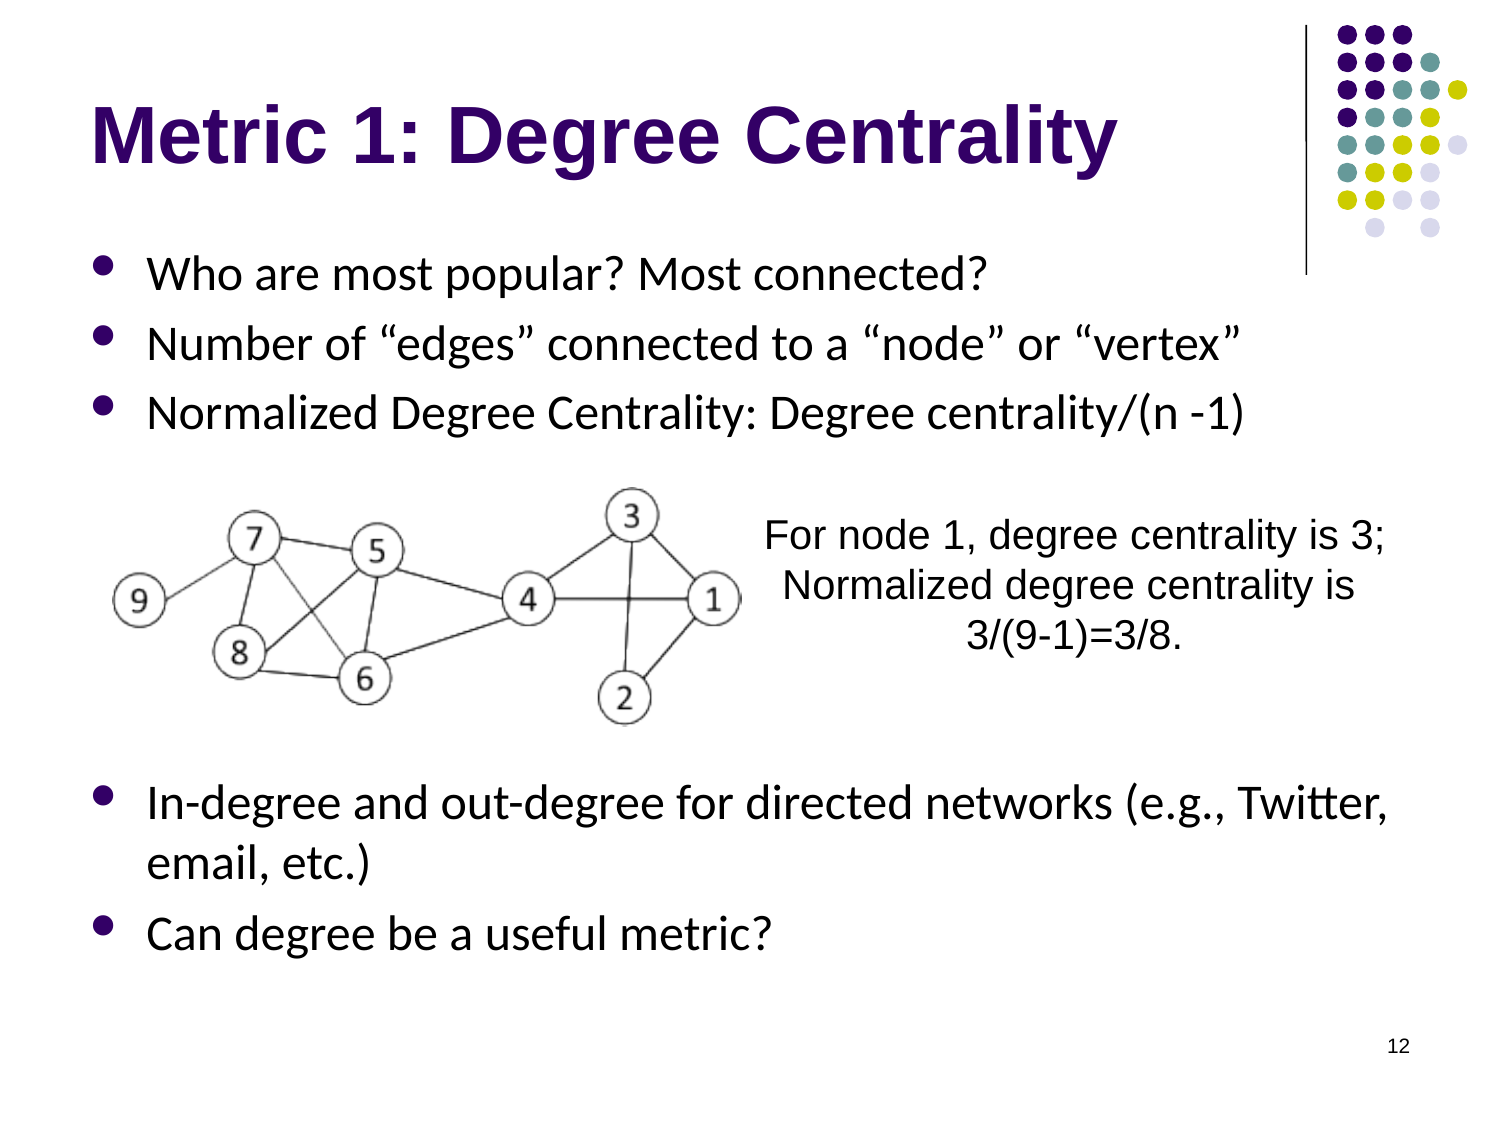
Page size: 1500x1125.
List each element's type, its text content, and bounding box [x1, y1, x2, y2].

picture [112, 487, 742, 728]
text_box In-degree and out-degree for directed networks (e.g., Twitter, email, etc.) Can degree be a useful metric? [74, 762, 1425, 1125]
title Metric 1: Degree Centrality [74, 0, 1313, 188]
text_box For node 1, degree centrality is 3; Normalized degree centrality is 3/(9-1)=3/8. [748, 500, 1401, 665]
list Who are most popular? Most connected? Number of “edges” connected to a “node” or “vertex” Normalized Degree Centrality: Degree centrality/(n -1) [74, 232, 1426, 818]
